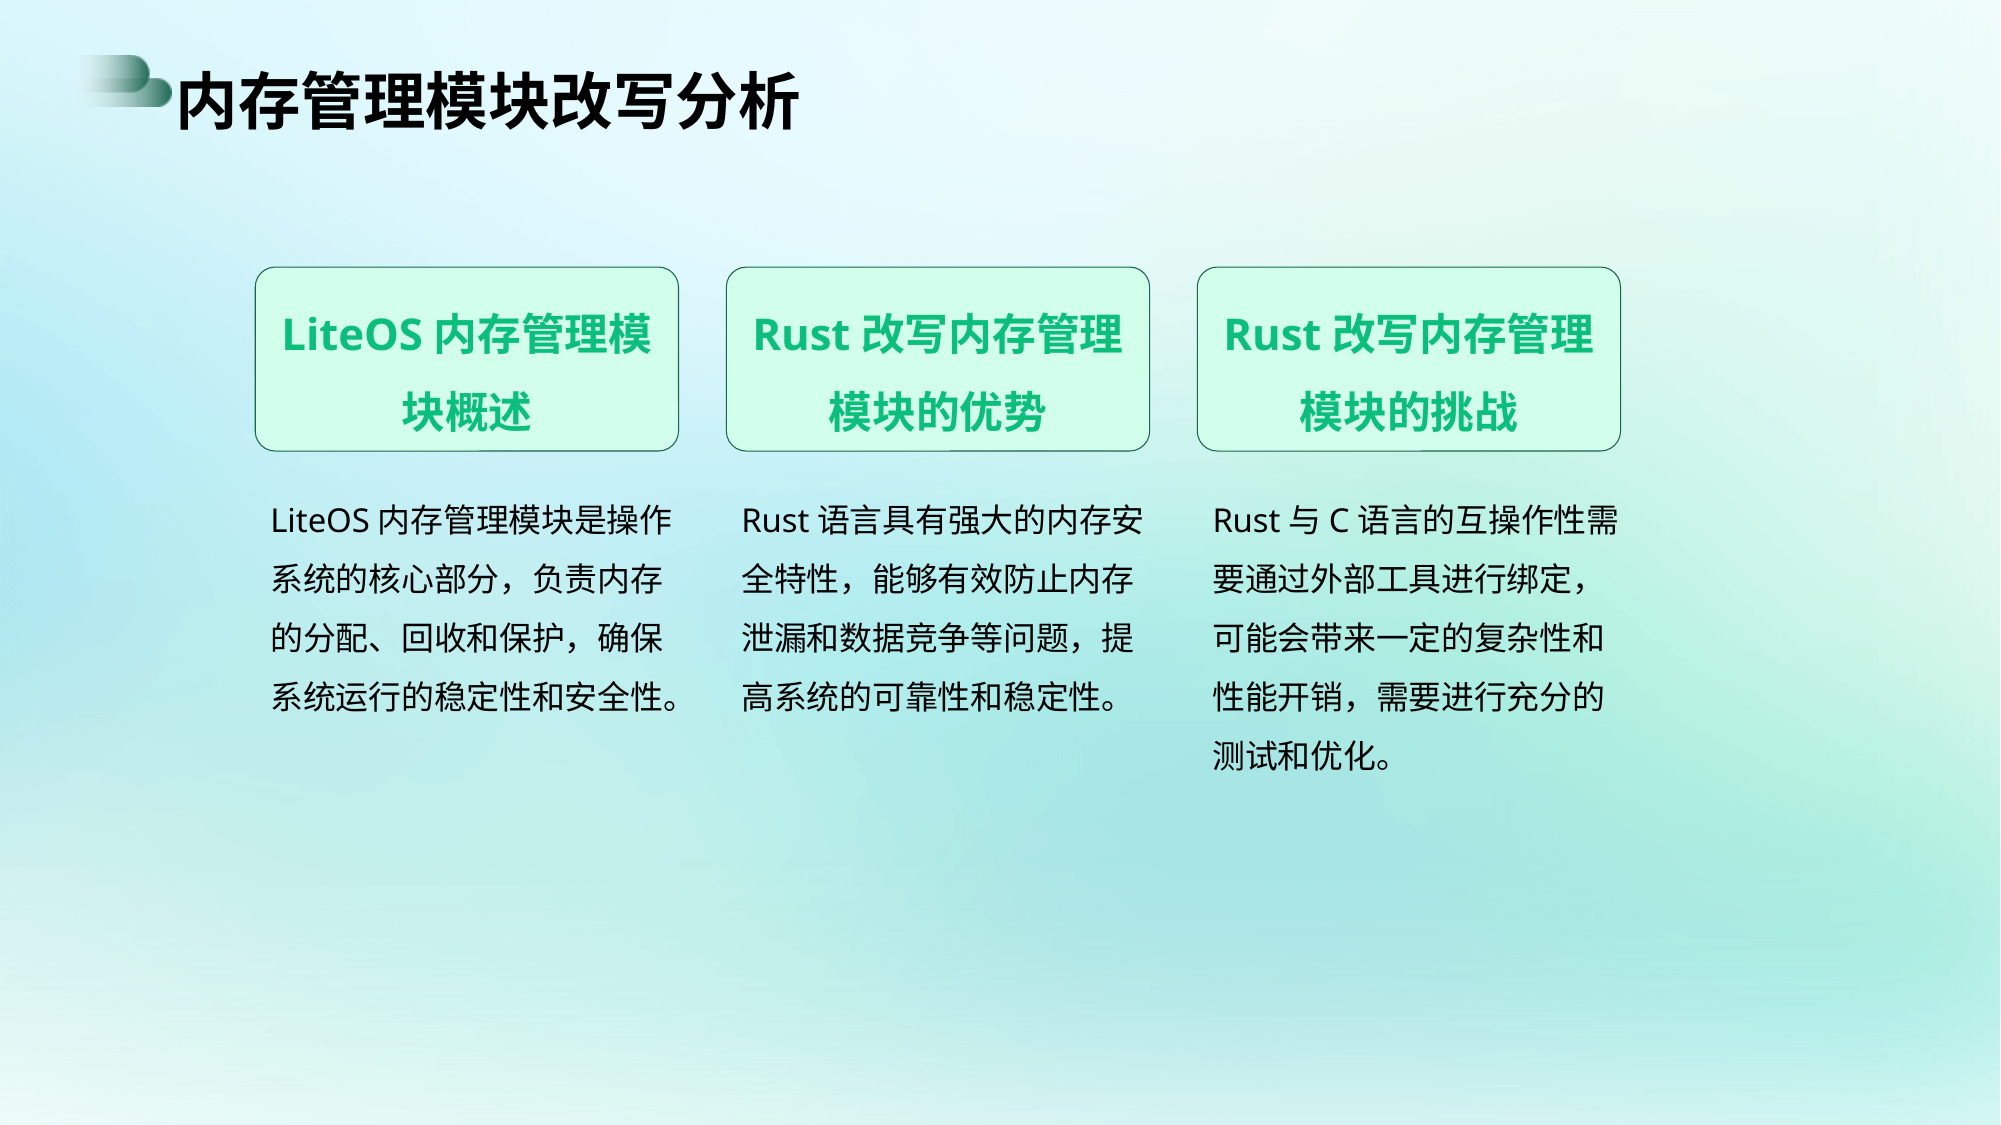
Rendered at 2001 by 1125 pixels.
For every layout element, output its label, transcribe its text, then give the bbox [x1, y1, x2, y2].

text_box Rust与C语言的互操作性需要通过外部工具进行绑定，可能会带来一定的复杂性和性能开销，需要进行充分的测试和优化。 [1196, 470, 1650, 785]
picture [0, 0, 2001, 1125]
text_box 内存管理模块改写分析 [159, 15, 1700, 147]
text_box Rust改写内存管理模块的挑战 [1195, 264, 1623, 454]
text_box Rust改写内存管理模块的优势 [724, 264, 1152, 454]
text_box LiteOS内存管理模块概述 [253, 264, 681, 454]
text_box Rust语言具有强大的内存安全特性，能够有效防止内存泄漏和数据竞争等问题，提高系统的可靠性和稳定性。 [725, 470, 1179, 725]
text_box LiteOS内存管理模块是操作系统的核心部分，负责内存的分配、回收和保护，确保系统运行的稳定性和安全性。 [254, 470, 708, 725]
